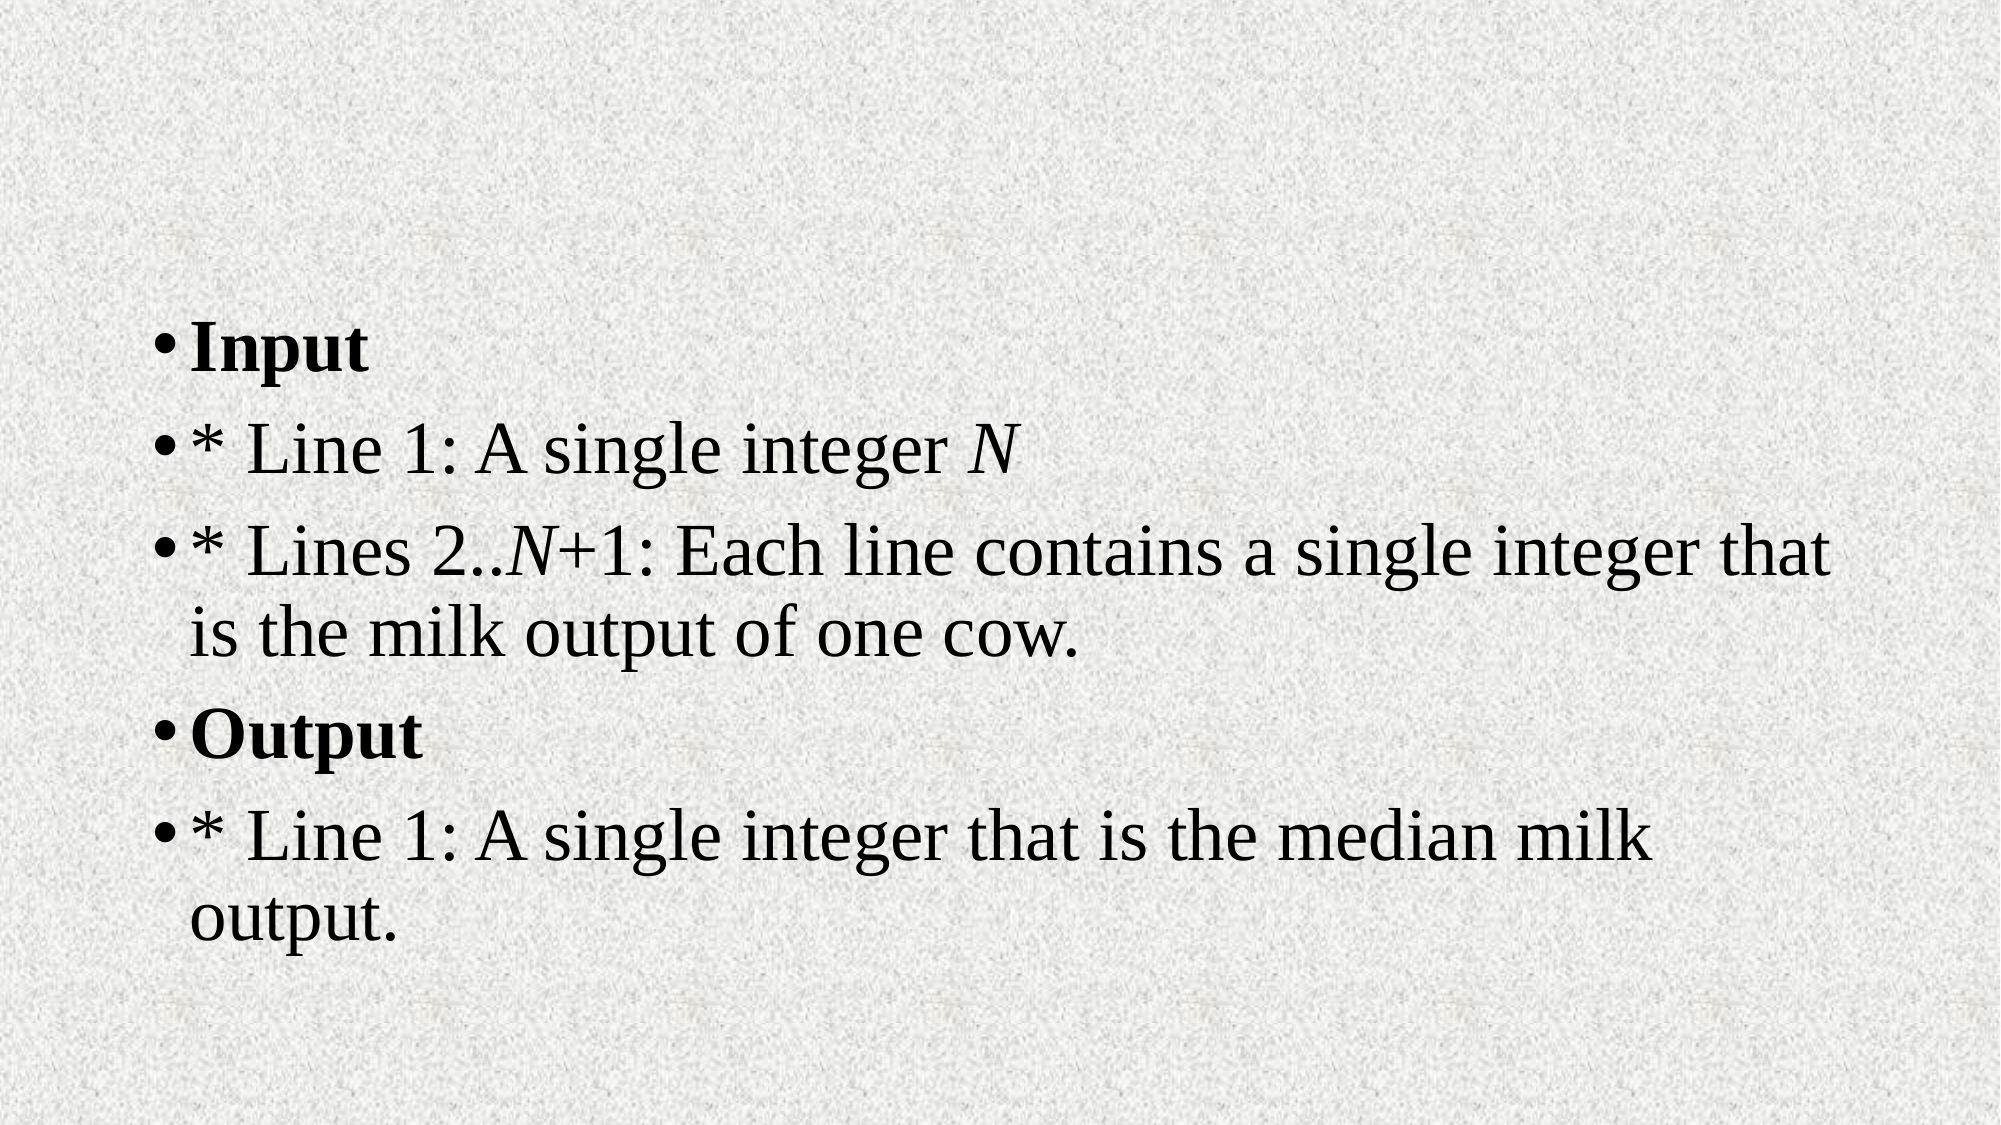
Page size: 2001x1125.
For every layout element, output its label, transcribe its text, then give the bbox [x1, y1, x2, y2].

list Input * Line 1: A single integer N * Lines 2..N+1: Each line contains a single integer that is the milk output of one cow. Output * Line 1: A single integer that is the median milk output. [137, 299, 1863, 1014]
picture [0, 0, 2001, 1125]
